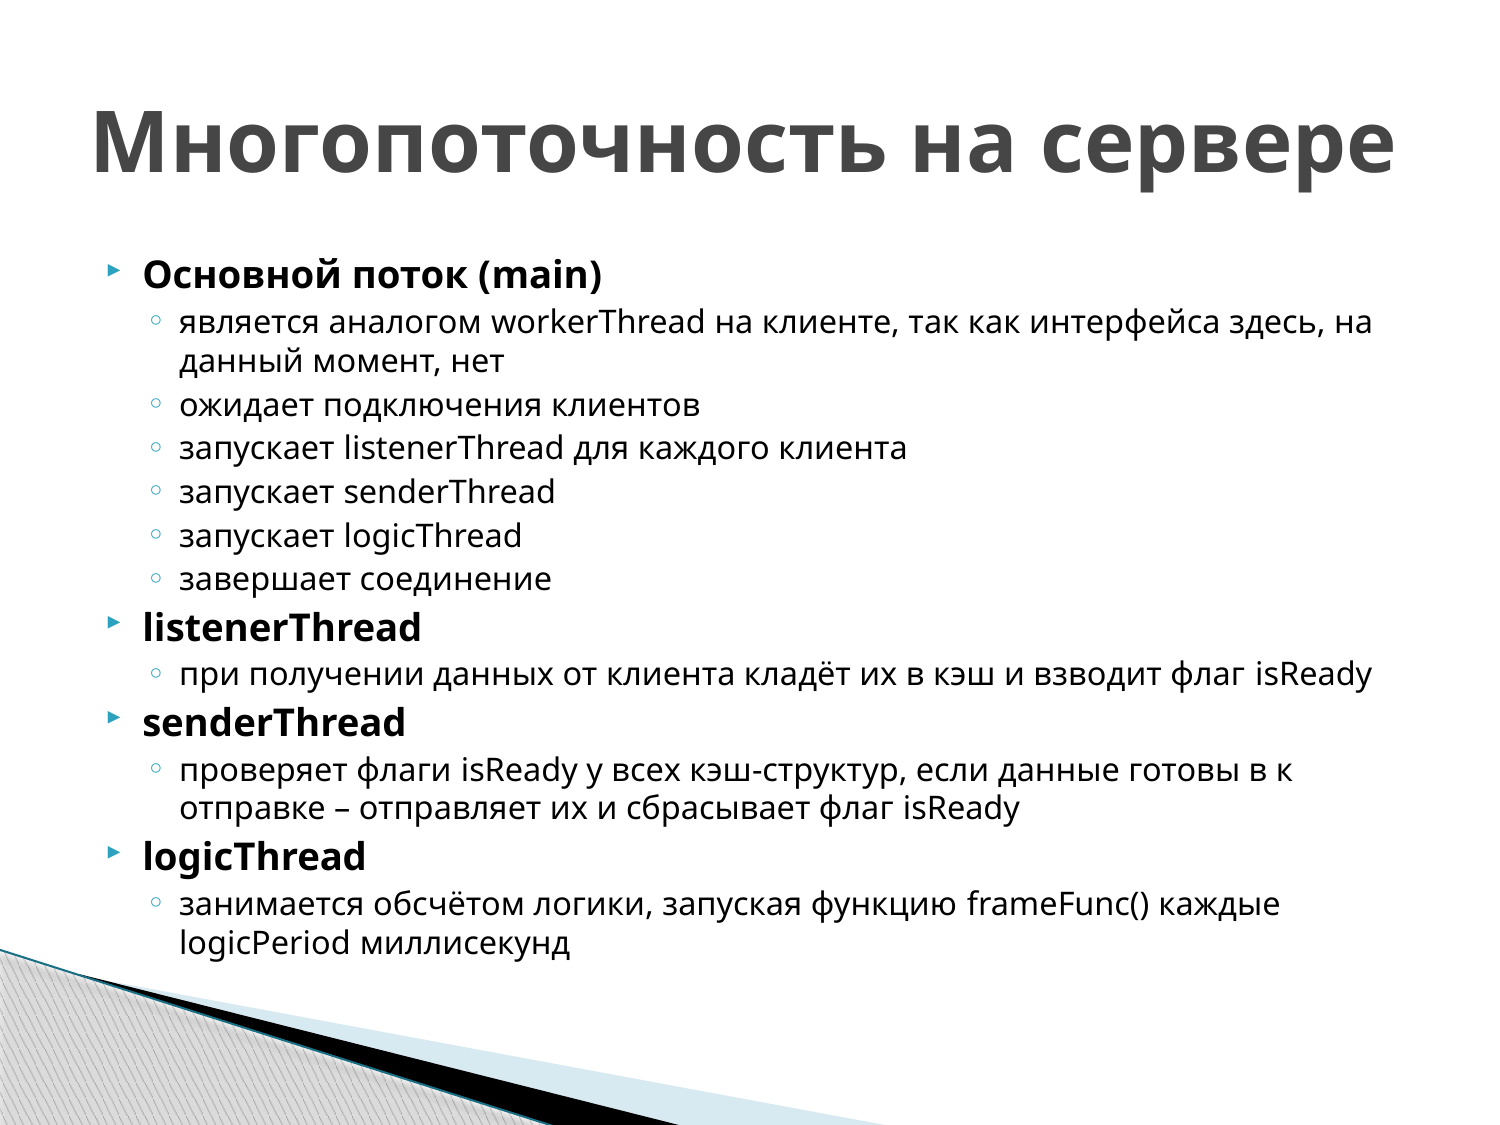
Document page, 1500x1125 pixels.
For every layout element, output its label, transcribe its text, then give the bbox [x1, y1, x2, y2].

list Основной поток (main) является аналогом workerThread на клиенте, так как интерфейса здесь, на данный момент, нет ожидает подключения клиентов запускает listenerThread для каждого клиента запускает senderThread запускает logicThread завершает соединение listenerThread при получении данных от клиента кладёт их в кэш и взводит флаг isReady senderThread проверяет флаги isReady у всех кэш-структур, если данные готовы в к отправке – отправляет их и сбрасывает флаг isReady logicThread занимается обсчётом логики, запуская функцию frameFunc() каждые logicPeriod миллисекунд [75, 243, 1425, 986]
title Многопоточность на сервере [75, 45, 1425, 233]
